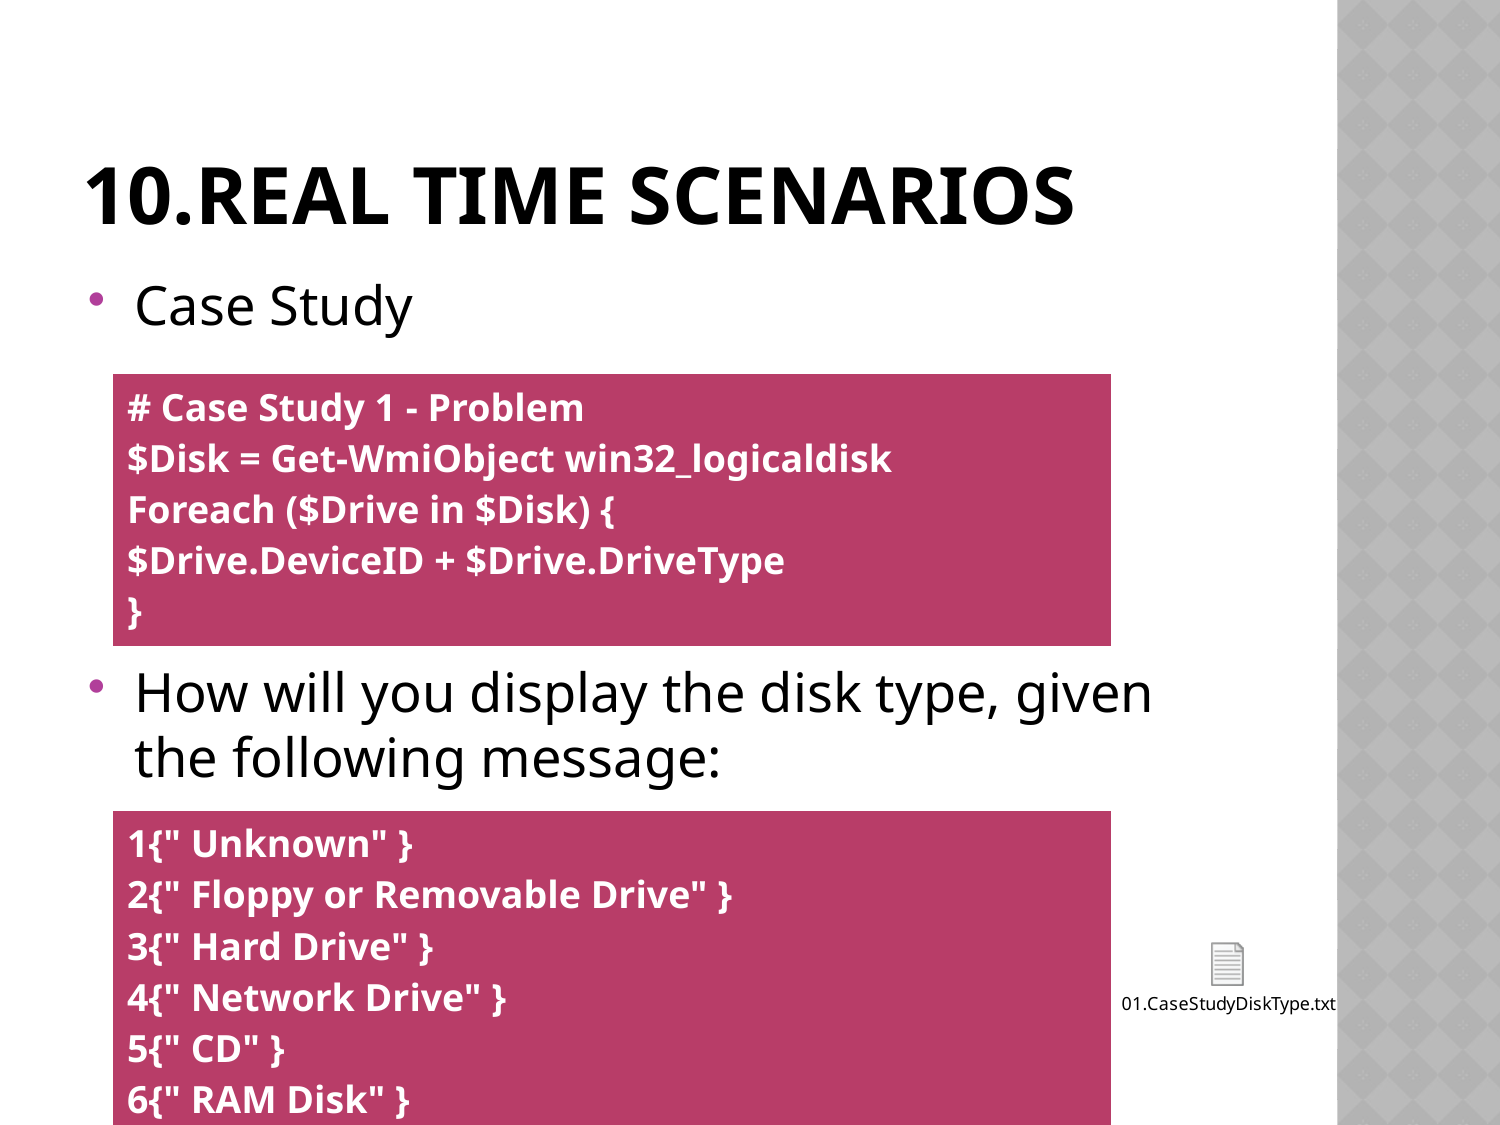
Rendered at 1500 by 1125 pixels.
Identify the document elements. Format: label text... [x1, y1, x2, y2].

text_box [1103, 940, 1354, 1022]
table_header 1{" Unknown" } 2{" Floppy or Removable Drive" } 3{" Hard Drive" } 4{" Network Drive" } 5{" CD" } 6{" RAM Disk" } [113, 811, 1111, 1125]
table_header # Case Study 1 - Problem $Disk = Get-WmiObject win32_logicaldisk Foreach ($Drive in $Disk) { $Drive.DeviceID + $Drive.DriveType } [113, 374, 1111, 646]
title 10.Real Time Scenarios [75, 52, 1263, 240]
list Case Study How will you display the disk type, given the following message: [75, 264, 1263, 1059]
